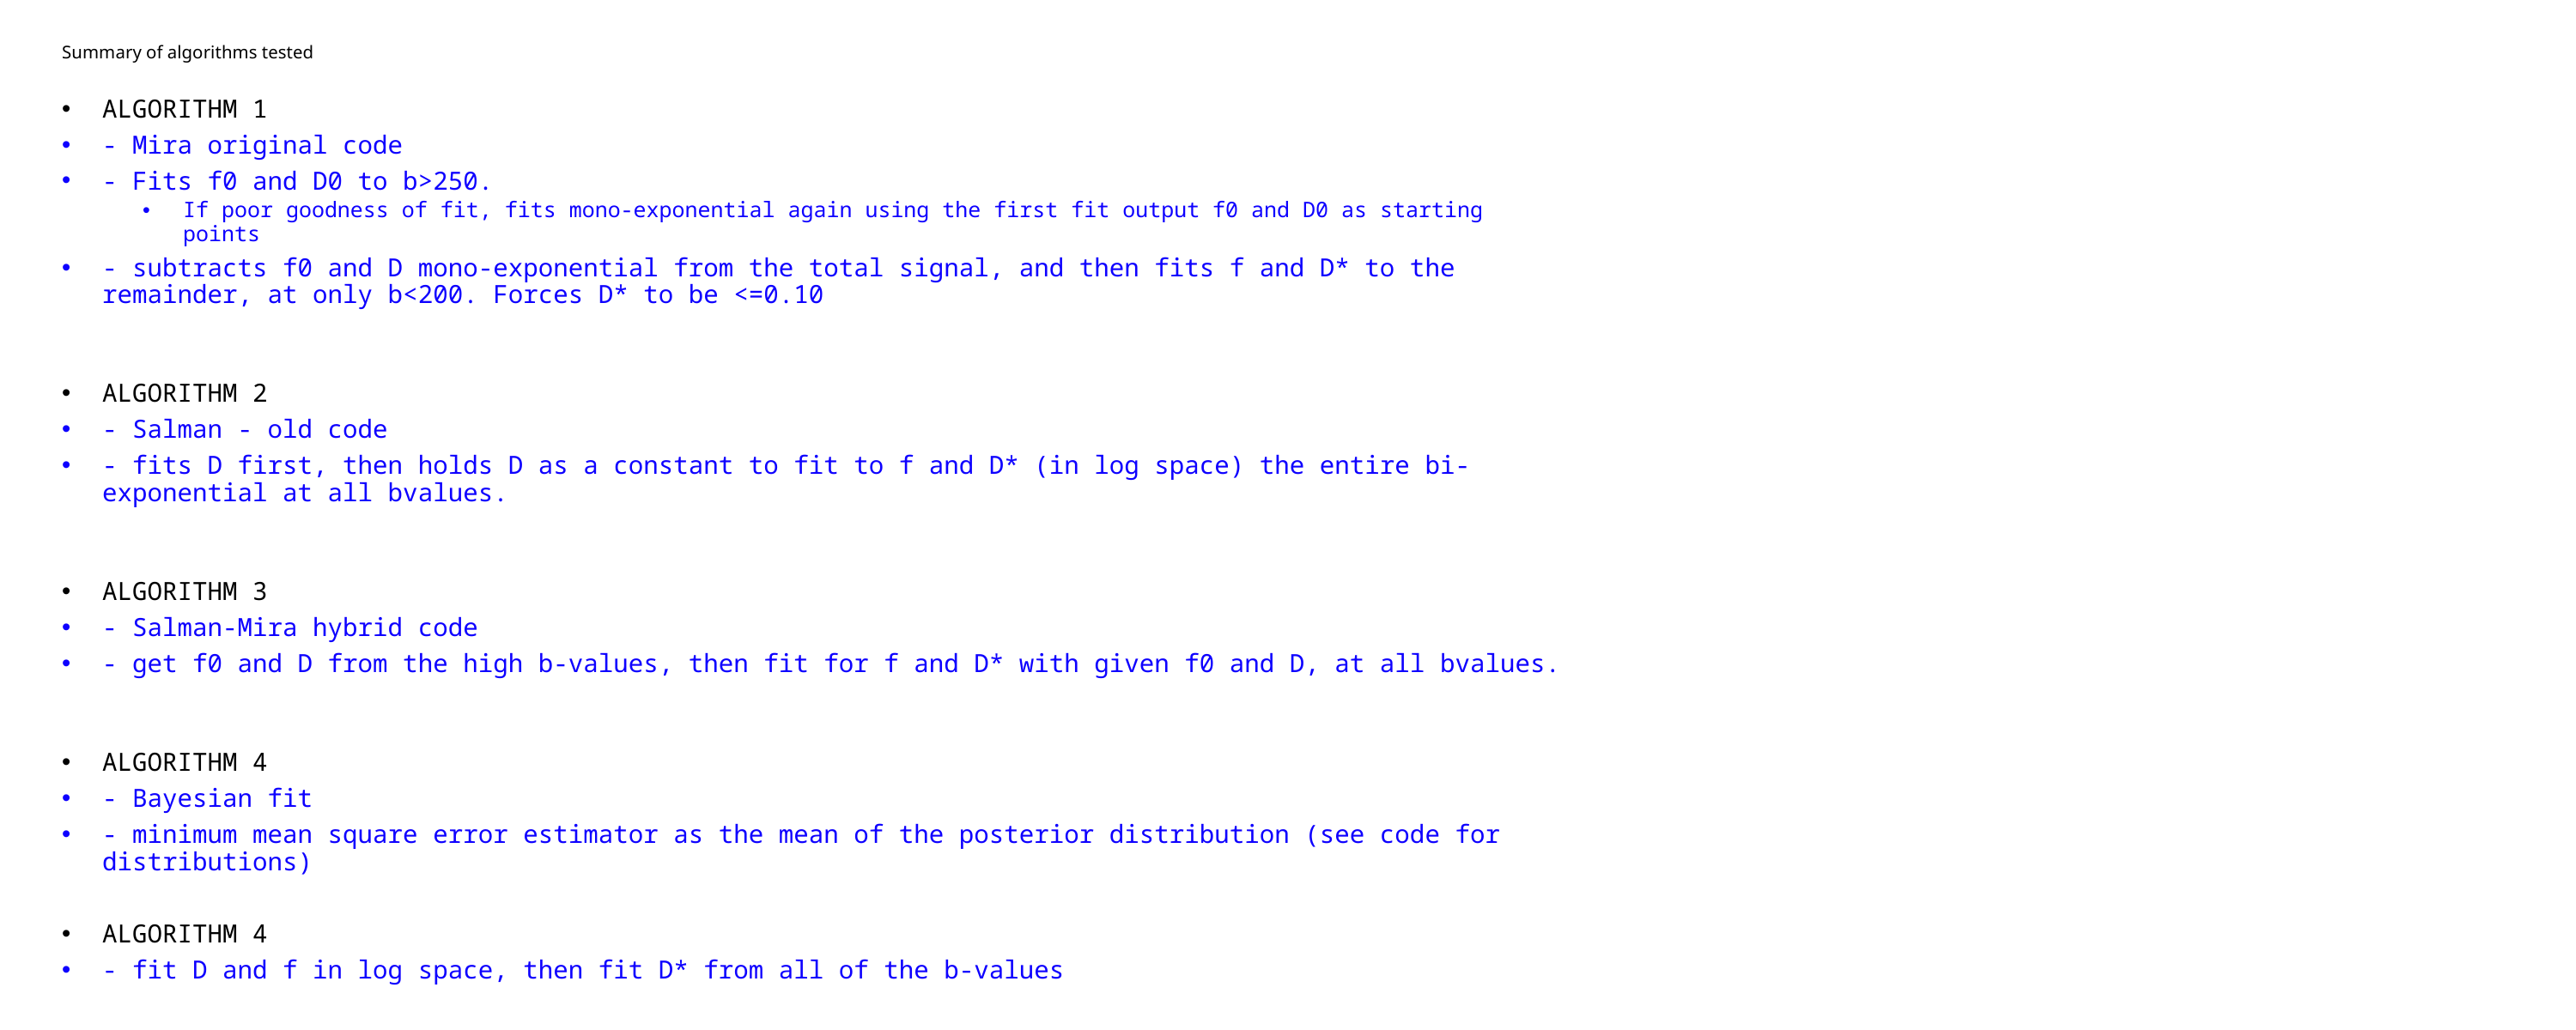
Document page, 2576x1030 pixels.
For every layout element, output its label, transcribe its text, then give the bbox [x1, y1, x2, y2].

title Summary of algorithms tested [49, 37, 1531, 70]
list ALGORITHM 1 - Mira original code - Fits f0 and D0 to b>250. If poor goodness of fit, fits mono-exponential again using the first fit output f0 and D0 as starting points - subtracts f0 and D mono-exponential from the total signal, and then fits f and D* to the remainder, at only b<200. Forces D* to be <=0.10 ALGORITHM 2 - Salman - old code - fits D first, then holds D as a constant to fit to f and D* (in log space) the entire bi-exponential at all bvalues. ALGORITHM 3 - Salman-Mira hybrid code - get f0 and D from the high b-values, then fit for f and D* with given f0 and D, at all bvalues. ALGORITHM 4 - Bayesian fit - minimum mean square error estimator as the mean of the posterior distribution (see code for distributions) ALGORITHM 4 - fit D and f in log space, then fit D* from all of the b-values [49, 89, 1580, 993]
